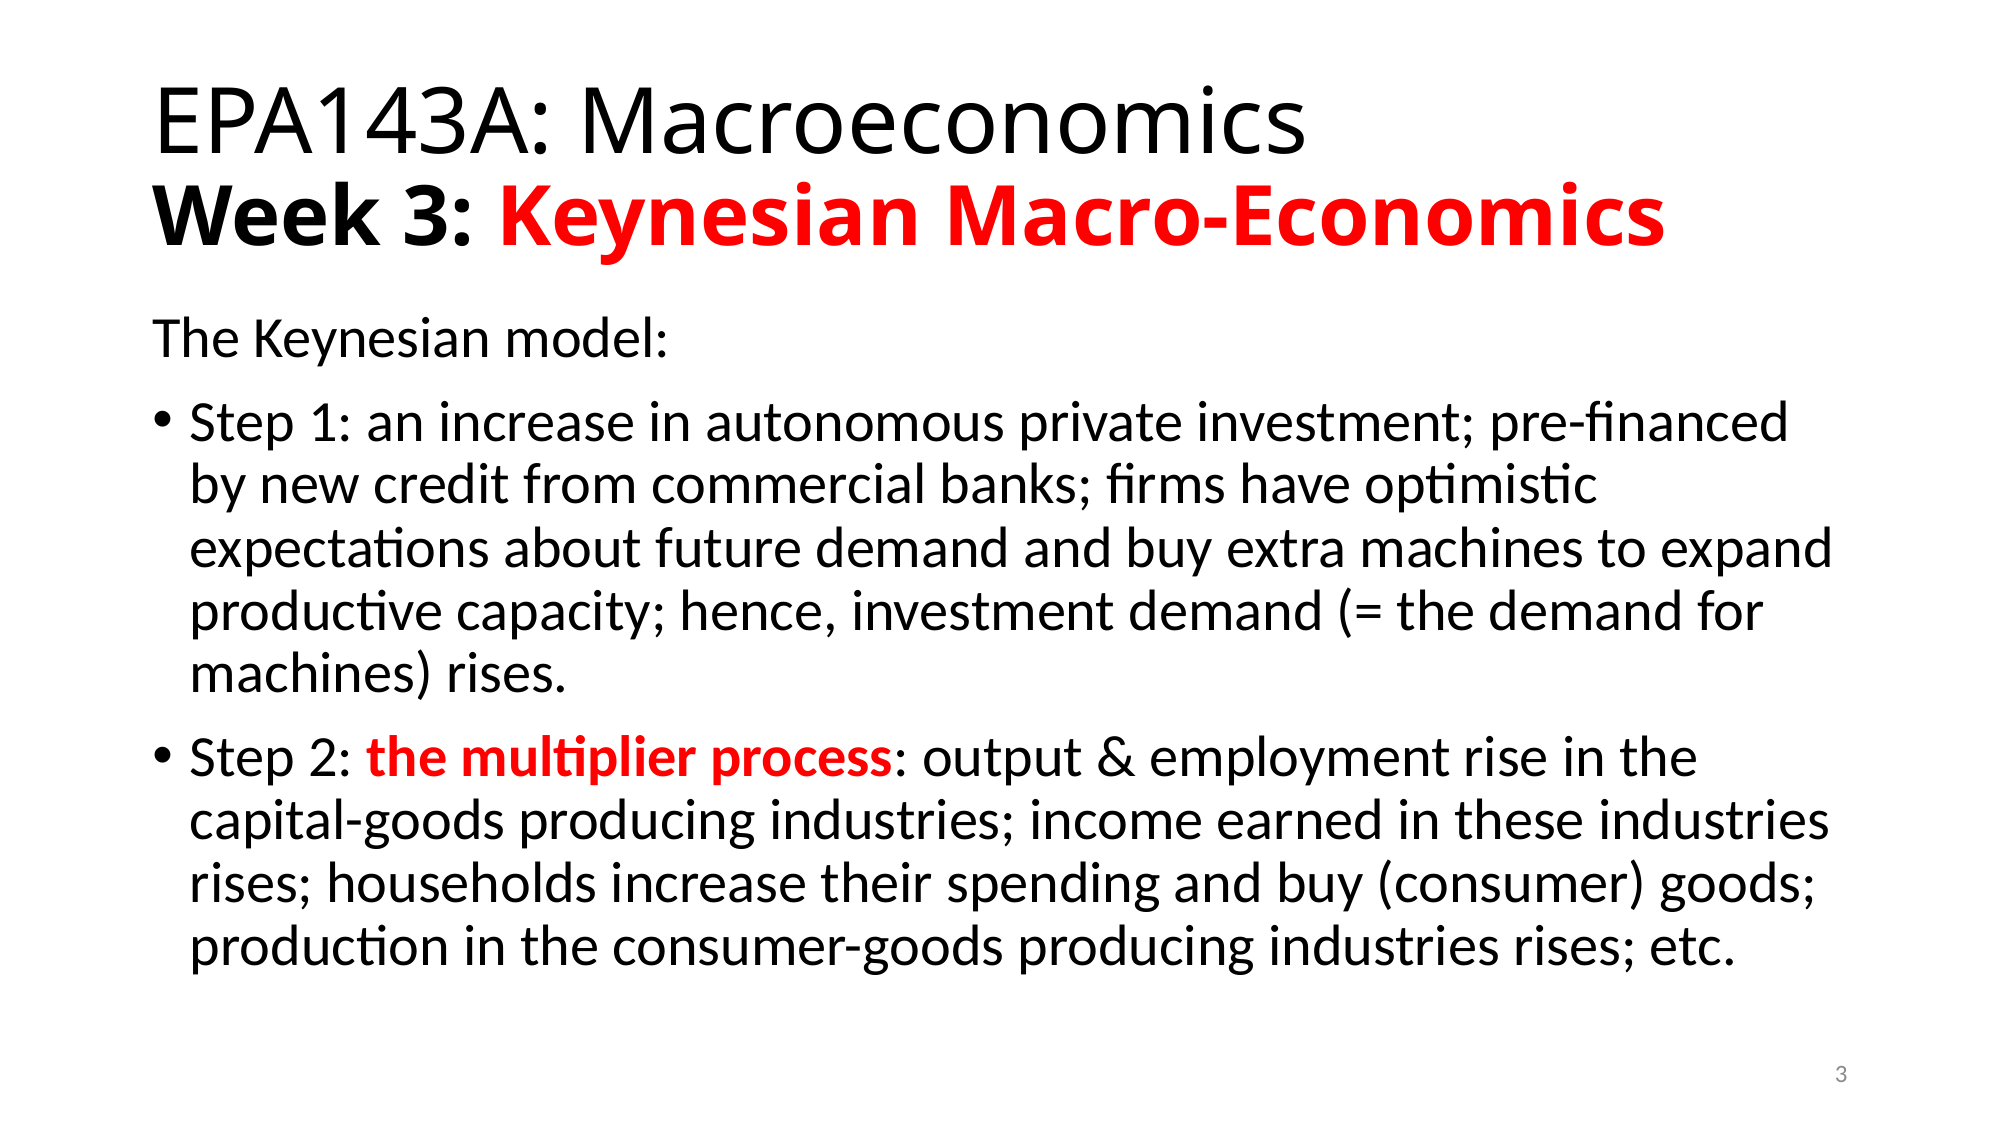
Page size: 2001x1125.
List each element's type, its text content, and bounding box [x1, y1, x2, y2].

slide_number 3 [1412, 1042, 1863, 1103]
list The Keynesian model: Step 1: an increase in autonomous private investment; pre-financed by new credit from commercial banks; firms have optimistic expectations about future demand and buy extra machines to expand productive capacity; hence, investment demand (= the demand for machines) rises. Step 2: the multiplier process: output & employment rise in the capital-goods producing industries; income earned in these industries rises; households increase their spending and buy (consumer) goods; production in the consumer-goods producing industries rises; etc. [137, 299, 1863, 1014]
title EPA143A: Macroeconomics Week 3: Keynesian Macro-Economics [137, 59, 1863, 278]
